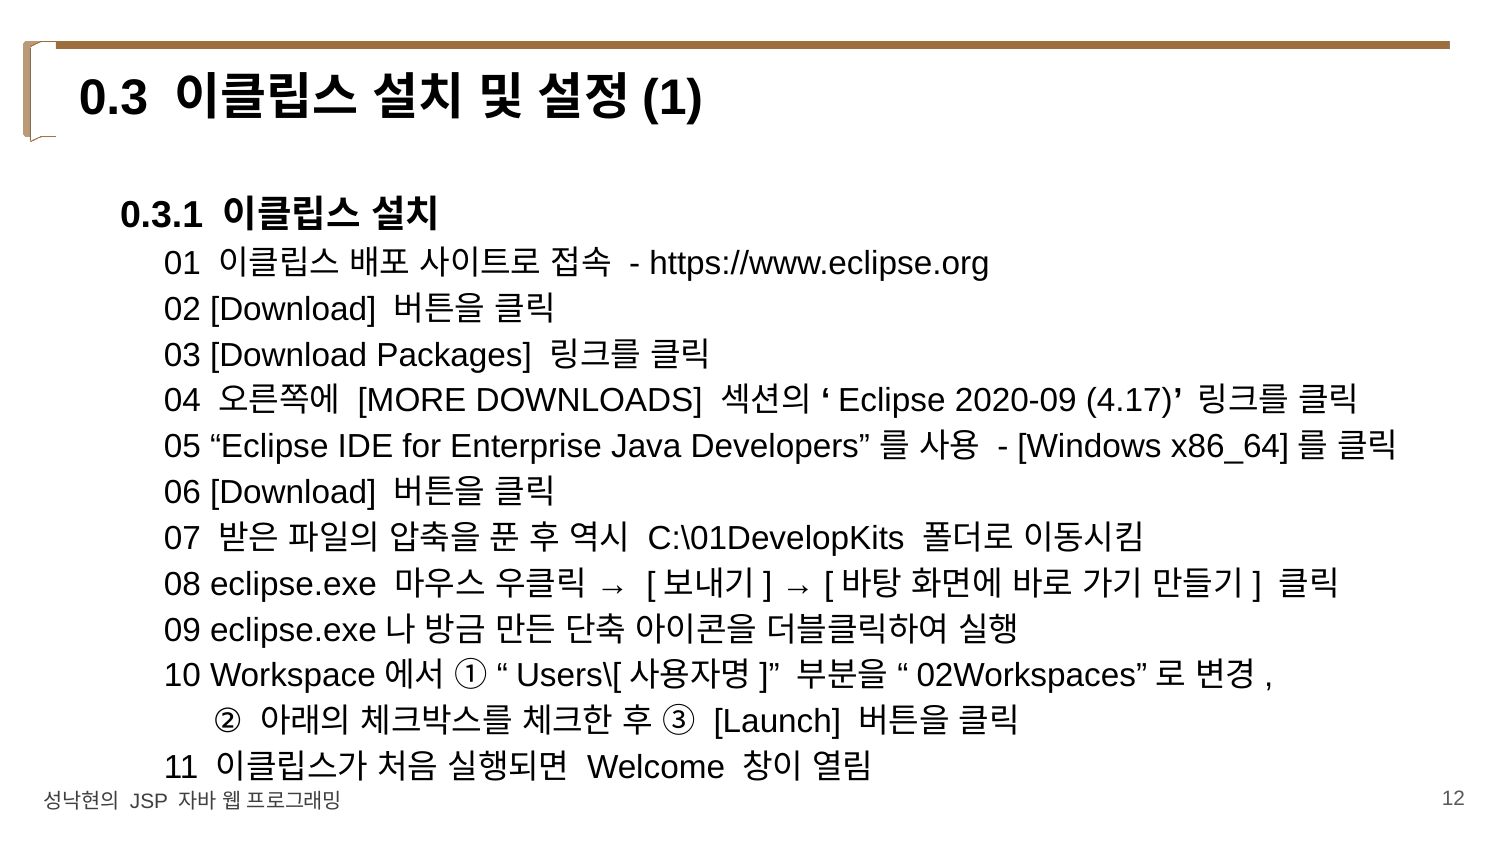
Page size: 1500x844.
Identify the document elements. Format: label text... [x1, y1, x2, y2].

slide_number 12 [1389, 764, 1480, 830]
list 0.3.1 이클립스 설치 01 이클립스 배포 사이트로 접속 - https://www.eclipse.org 02 [Download] 버튼을 클릭 03 [Download Packages] 링크를 클릭 04 오른쪽에 [MORE DOWNLOADS] 섹션의 ‘Eclipse 2020-09 (4.17)’ 링크를 클릭 05 “Eclipse IDE for Enterprise Java Developers”를 사용 - [Windows x86_64]를 클릭 06 [Download] 버튼을 클릭 07 받은 파일의 압축을 푼 후 역시 C:\01DevelopKits 폴더로 이동시킴 08 eclipse.exe 마우스 우클릭 → [보내기] → [바탕 화면에 바로 가기 만들기] 클릭 09 eclipse.exe나 방금 만든 단축 아이콘을 더블클릭하여 실행 10 Workspace에서 ① “Users\[사용자명]” 부분을 “02Workspaces”로 변경, ② 아래의 체크박스를 체크한 후 ③ [Launch] 버튼을 클릭 11 이클립스가 처음 실행되면 Welcome 창이 열림 [51, 168, 1449, 819]
picture [8, 24, 1462, 155]
